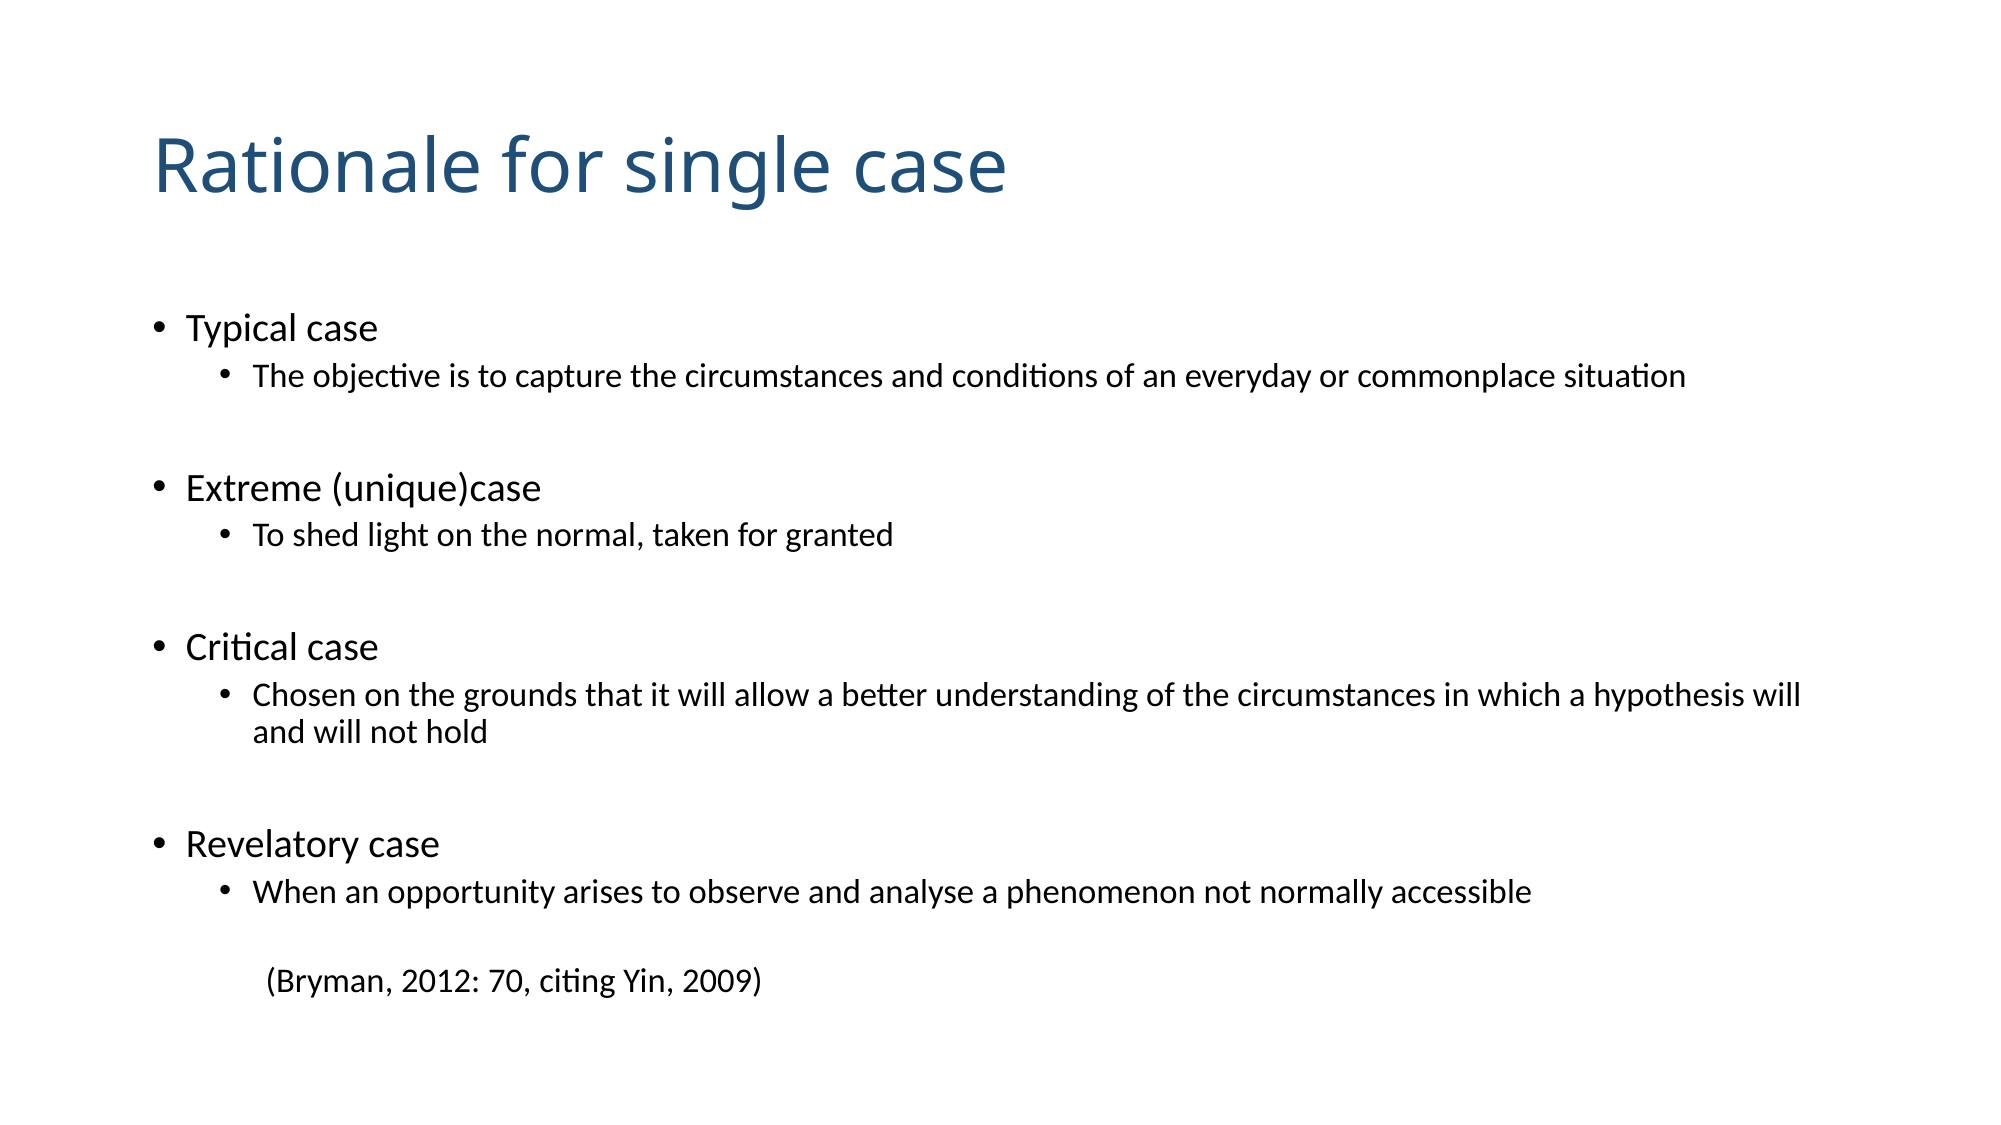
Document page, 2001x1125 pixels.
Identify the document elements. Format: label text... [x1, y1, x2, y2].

title Rationale for single case [137, 59, 1863, 278]
list Typical case The objective is to capture the circumstances and conditions of an everyday or commonplace situation Extreme (unique)case To shed light on the normal, taken for granted Critical case Chosen on the grounds that it will allow a better understanding of the circumstances in which a hypothesis will and will not hold Revelatory case When an opportunity arises to observe and analyse a phenomenon not normally accessible (Bryman, 2012: 70, citing Yin, 2009) [137, 299, 1863, 1014]
